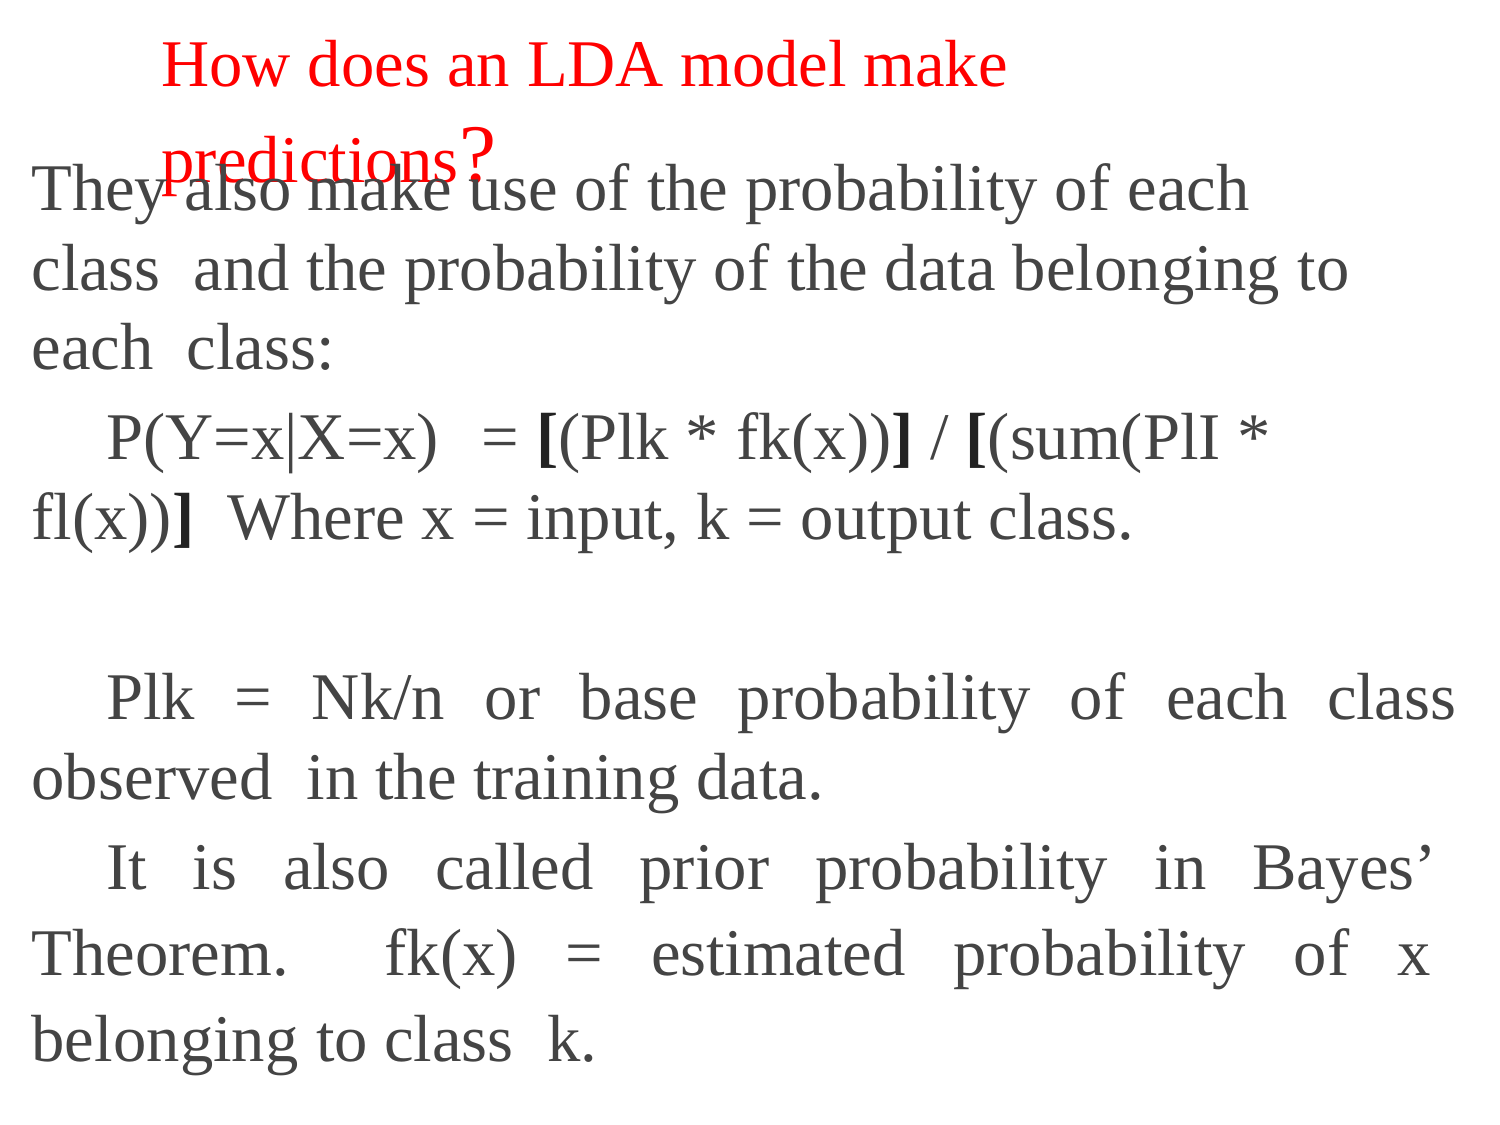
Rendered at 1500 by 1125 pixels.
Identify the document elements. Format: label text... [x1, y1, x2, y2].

title How does an LDA model make predictions? [159, 17, 1359, 139]
text_box They also make use of the probability of each class and the probability of the data belonging to each class: P(Y=x|X=x) = [(Plk * fk(x))] / [(sum(PlI * fl(x))] Where x = input, k = output class. Plk = Nk/n or base probability of each class observed in the training data. It is also called prior probability in Bayes’ Theorem. fk(x) = estimated probability of x belonging to class k. [29, 139, 1457, 1076]
